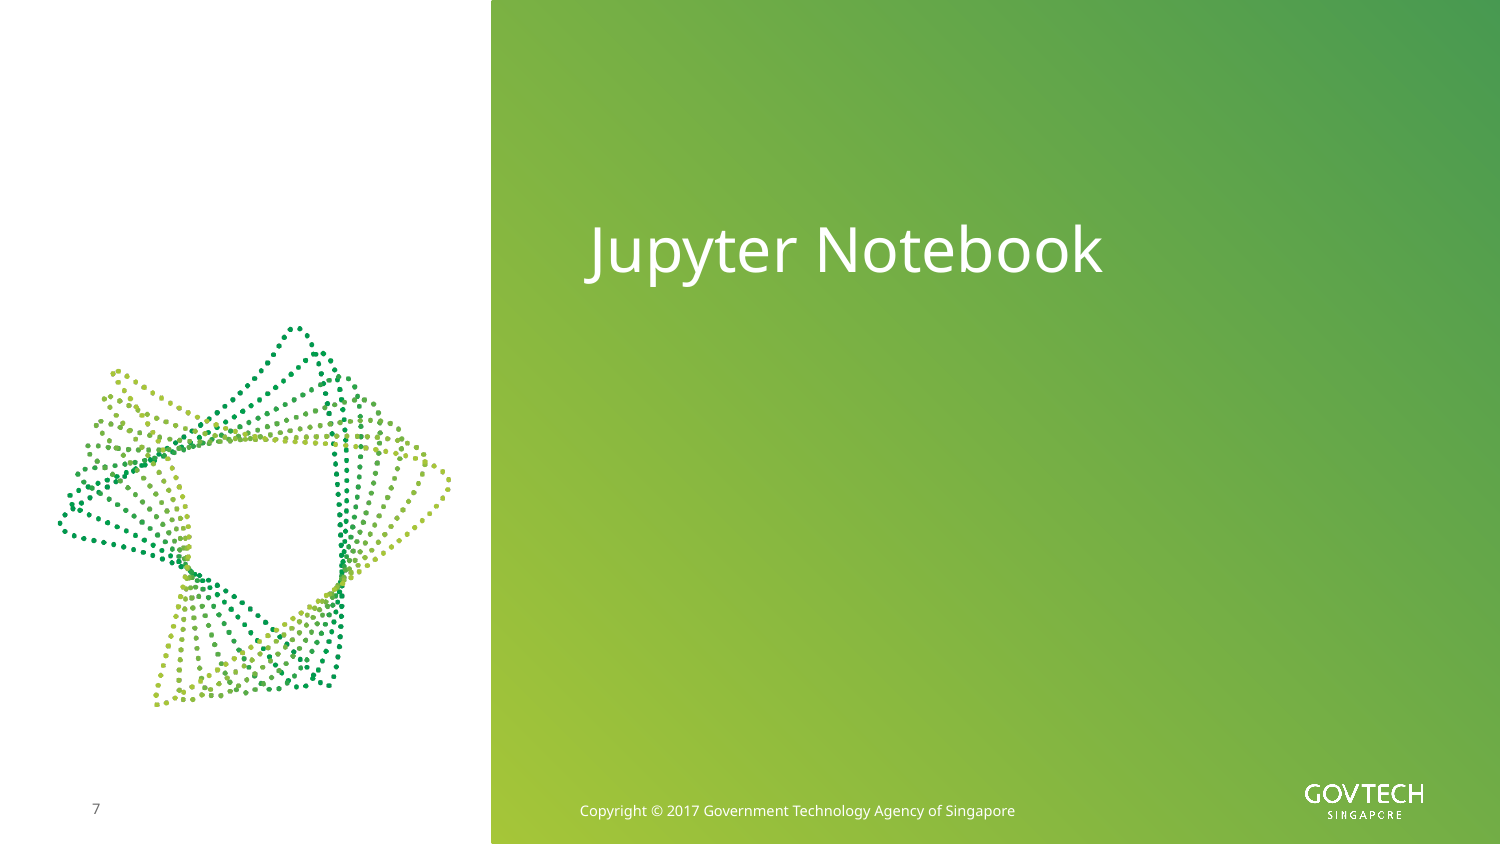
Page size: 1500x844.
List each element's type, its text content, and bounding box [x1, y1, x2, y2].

slide_number 7 [82, 796, 131, 823]
list Jupyter Notebook [574, 202, 1418, 657]
picture [57, 326, 451, 707]
picture [1305, 784, 1423, 819]
